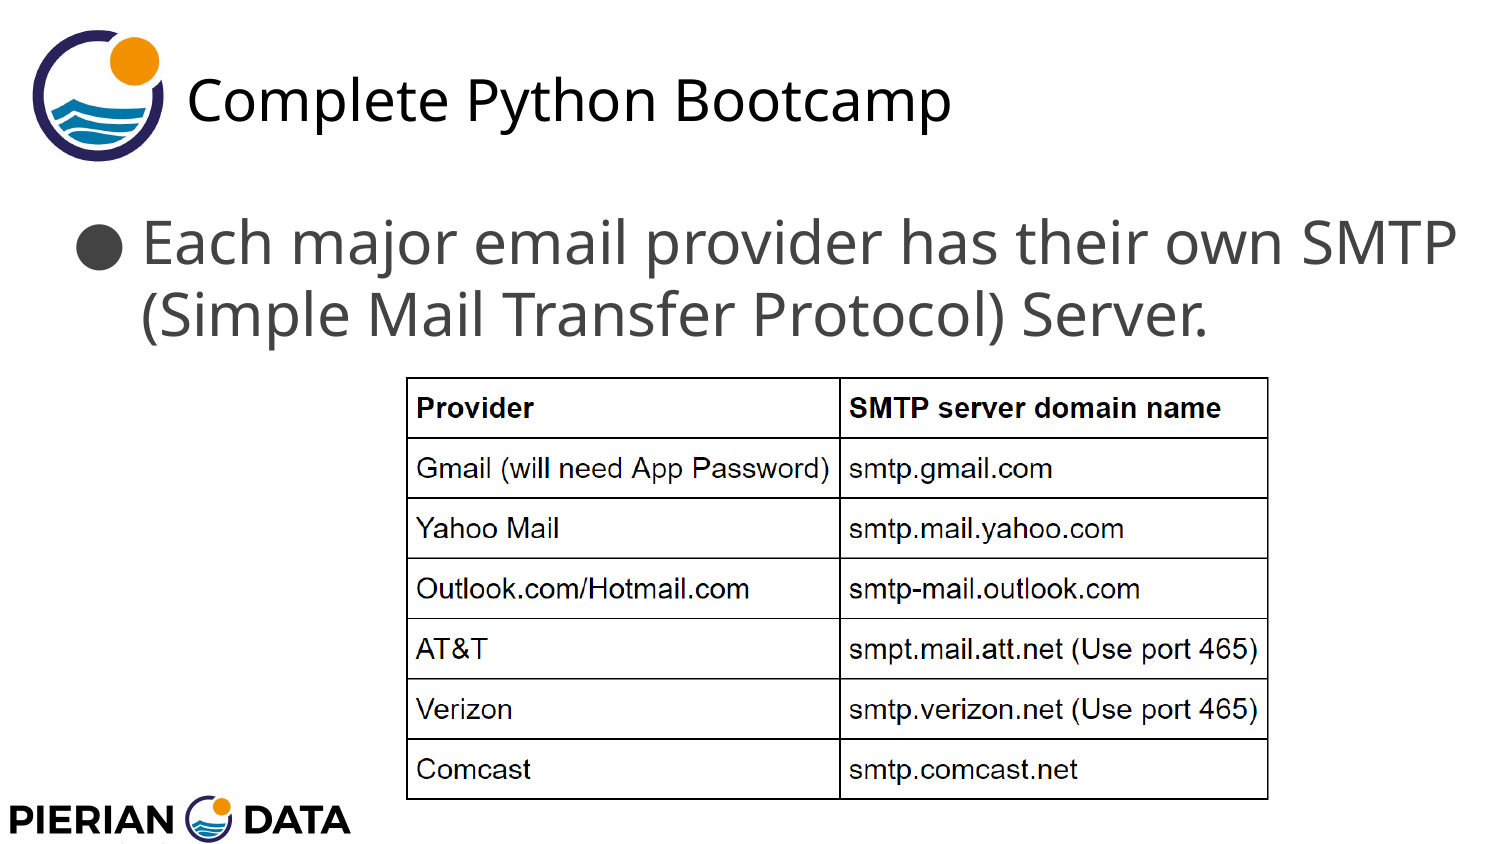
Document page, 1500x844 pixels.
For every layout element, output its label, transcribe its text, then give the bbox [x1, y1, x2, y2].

list Each major email provider has their own SMTP (Simple Mail Transfer Protocol) Server. [51, 189, 1476, 750]
title Complete Python Bootcamp [176, 48, 1449, 143]
picture [0, 787, 368, 844]
picture [24, 24, 172, 167]
picture [403, 374, 1274, 807]
